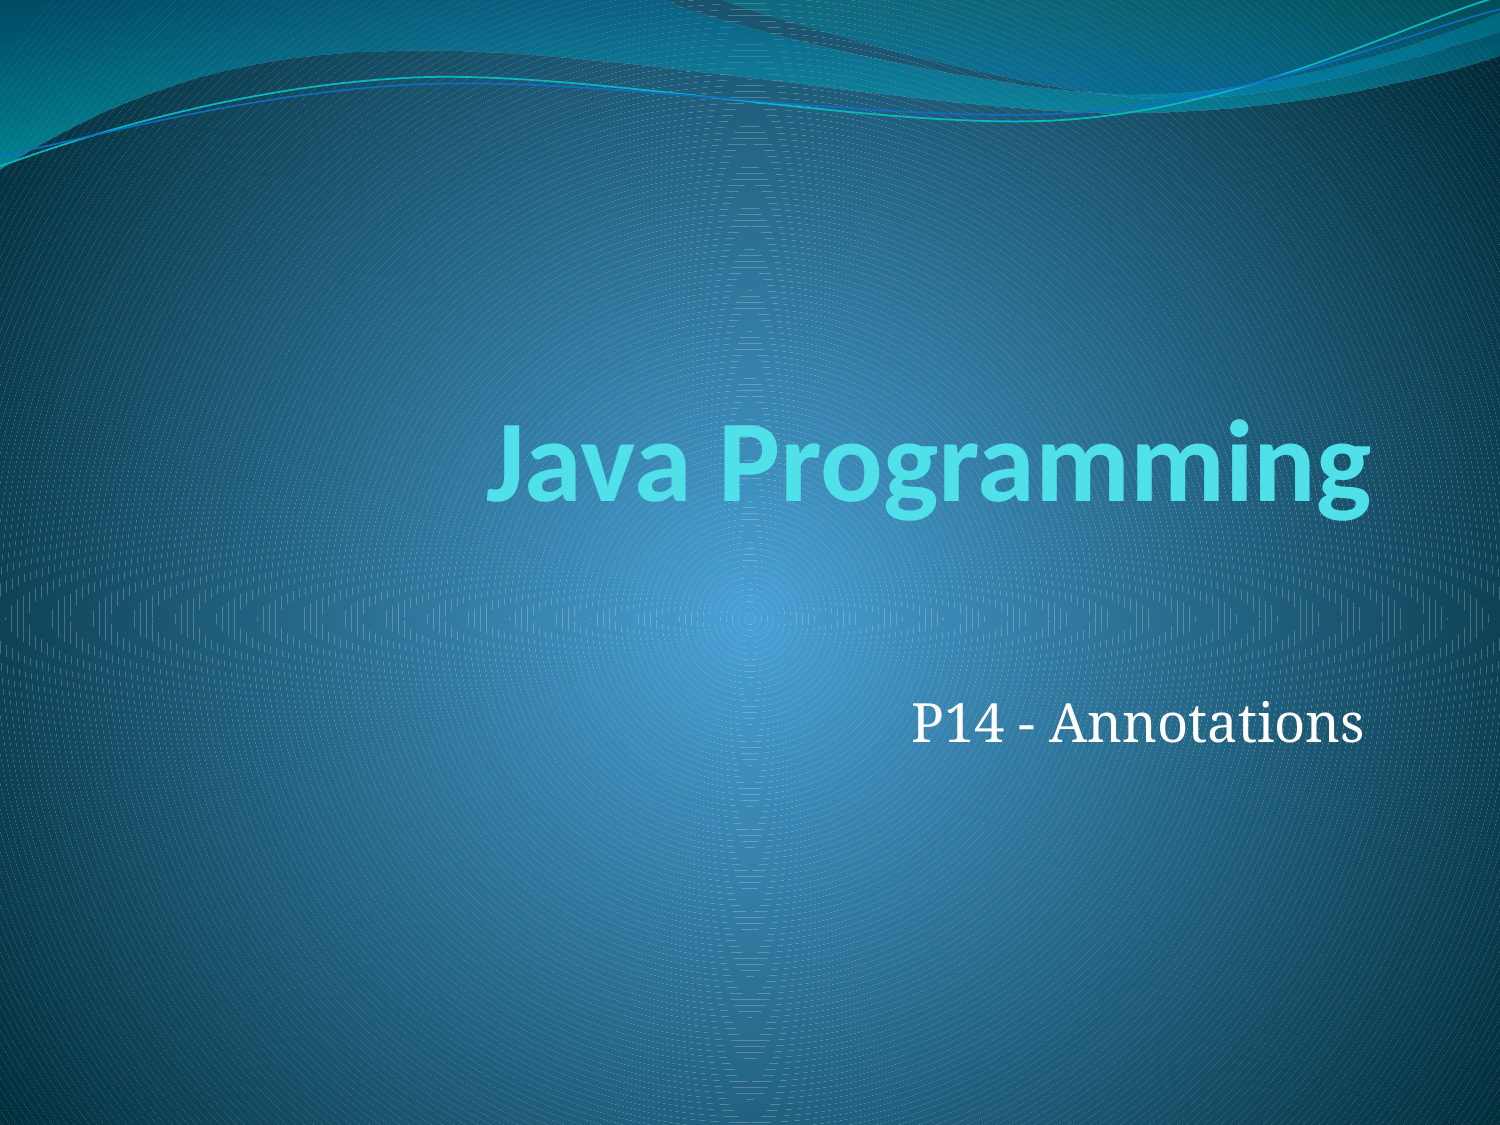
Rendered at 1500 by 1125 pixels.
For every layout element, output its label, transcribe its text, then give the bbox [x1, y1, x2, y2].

subtitle P14 - Annotations [87, 529, 1376, 818]
title Java Programming [87, 224, 1376, 525]
